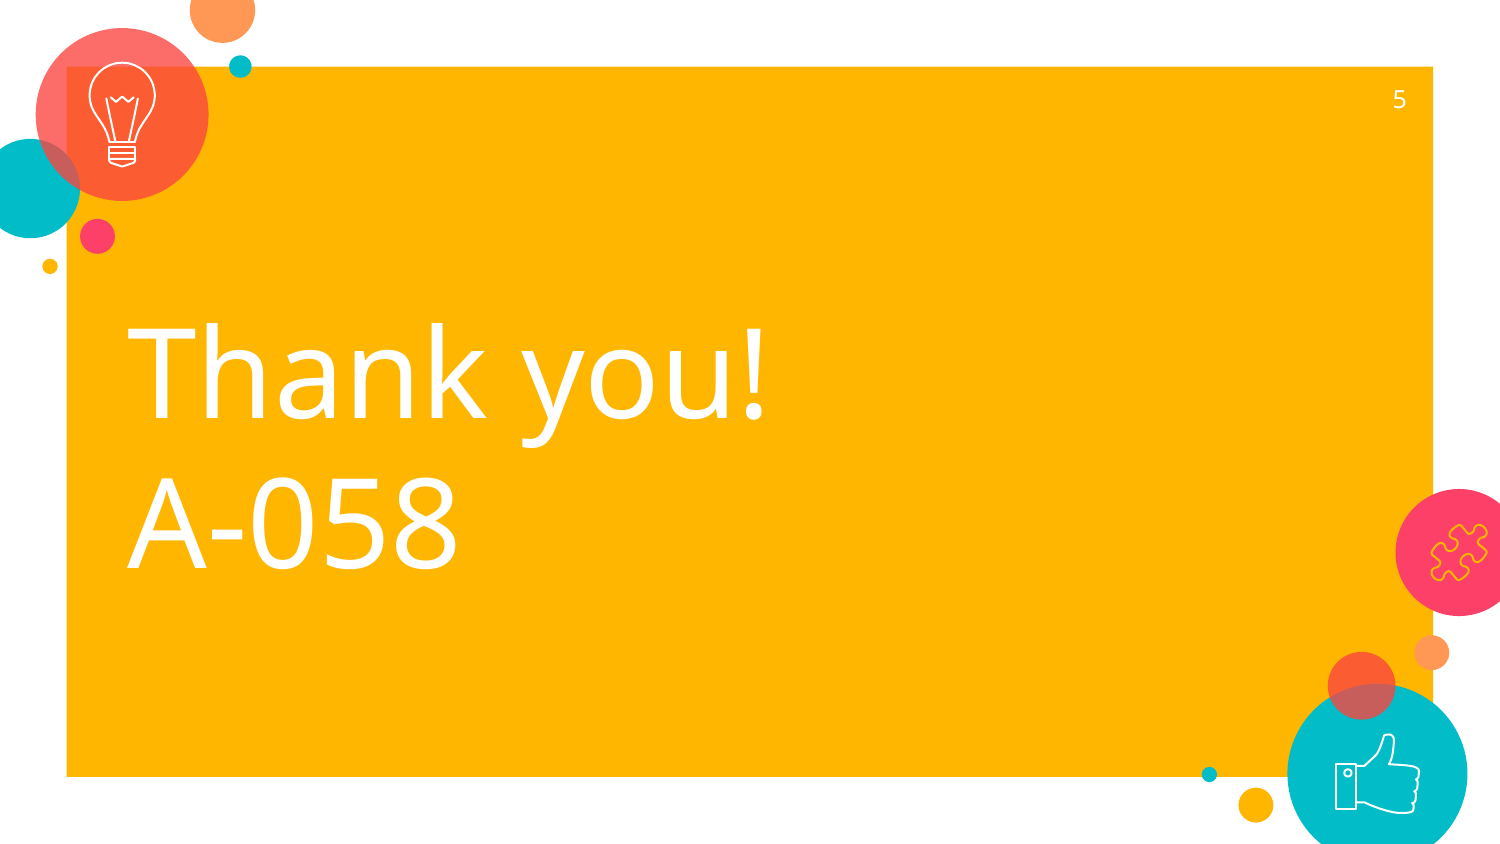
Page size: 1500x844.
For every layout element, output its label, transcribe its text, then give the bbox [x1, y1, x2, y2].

slide_number 5 [1331, 68, 1422, 134]
title Thank you! A-058 [112, 247, 1195, 640]
